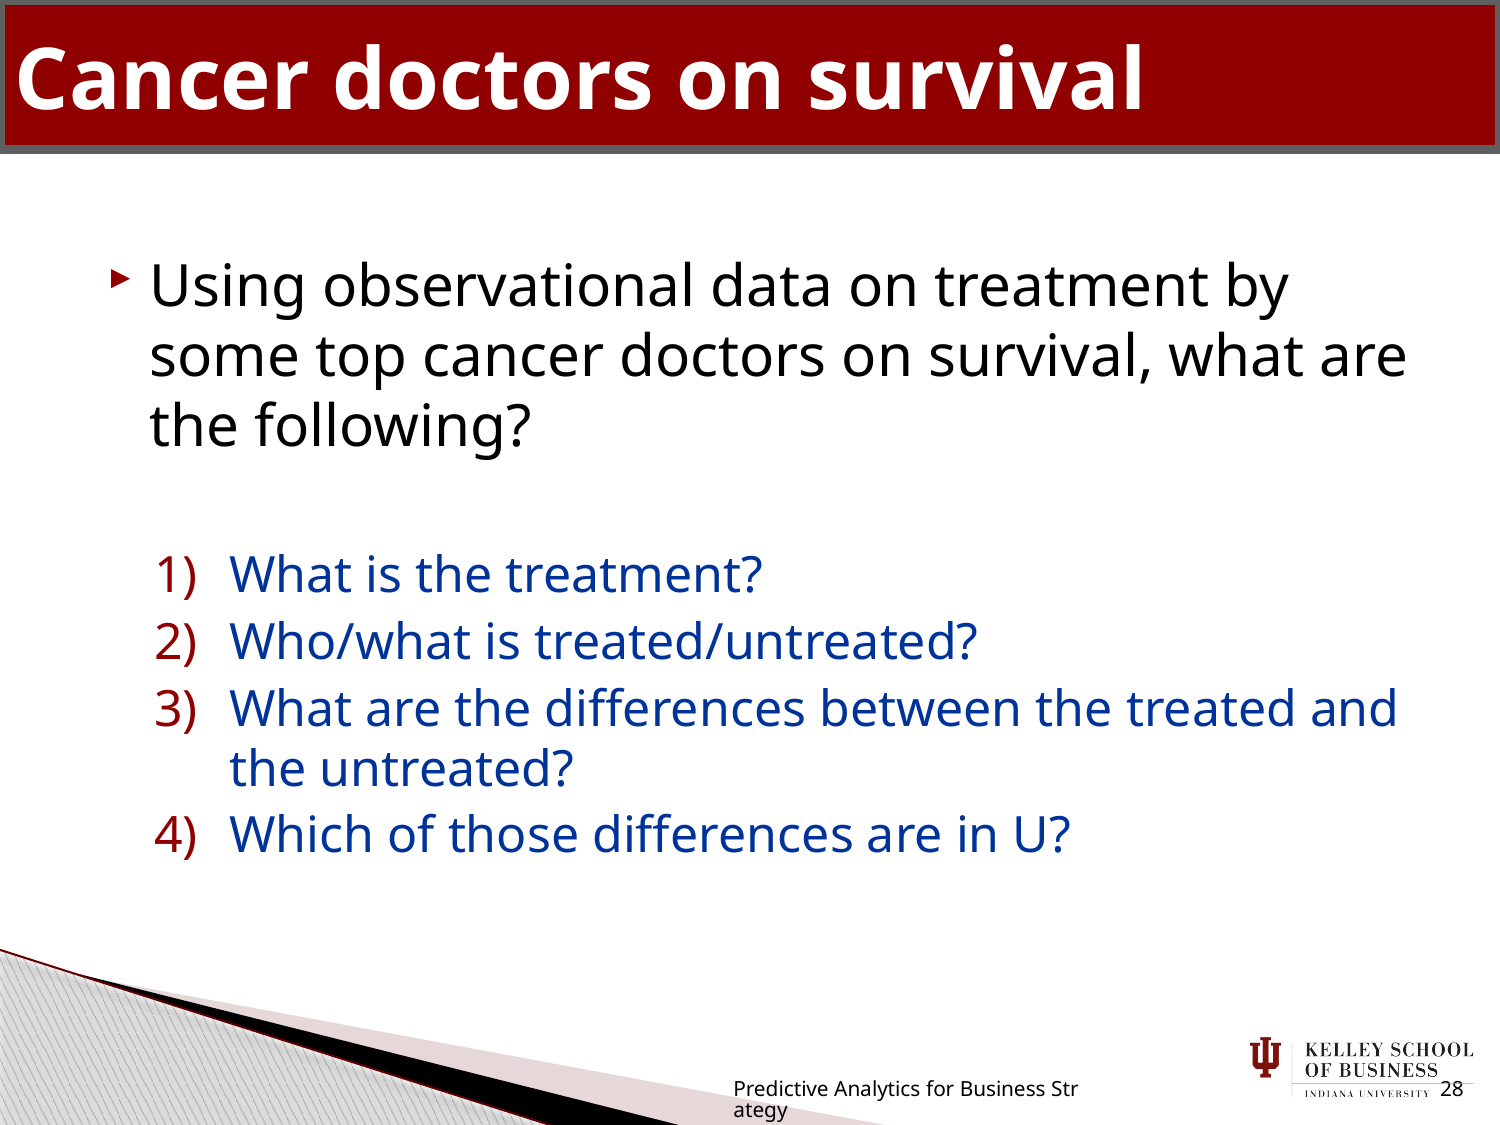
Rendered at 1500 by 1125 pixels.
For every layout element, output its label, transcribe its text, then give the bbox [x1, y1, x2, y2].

slide_number 28 [1468, 1107, 1479, 1112]
title Cancer doctors on survival [0, 0, 1500, 154]
footer Predictive Analytics for Business Strategy [718, 1051, 1105, 1112]
picture [1249, 1037, 1476, 1101]
list Using observational data on treatment by some top cancer doctors on survival, what are the following? What is the treatment? Who/what is treated/untreated? What are the differences between the treated and the untreated? Which of those differences are in U? [75, 162, 1425, 988]
